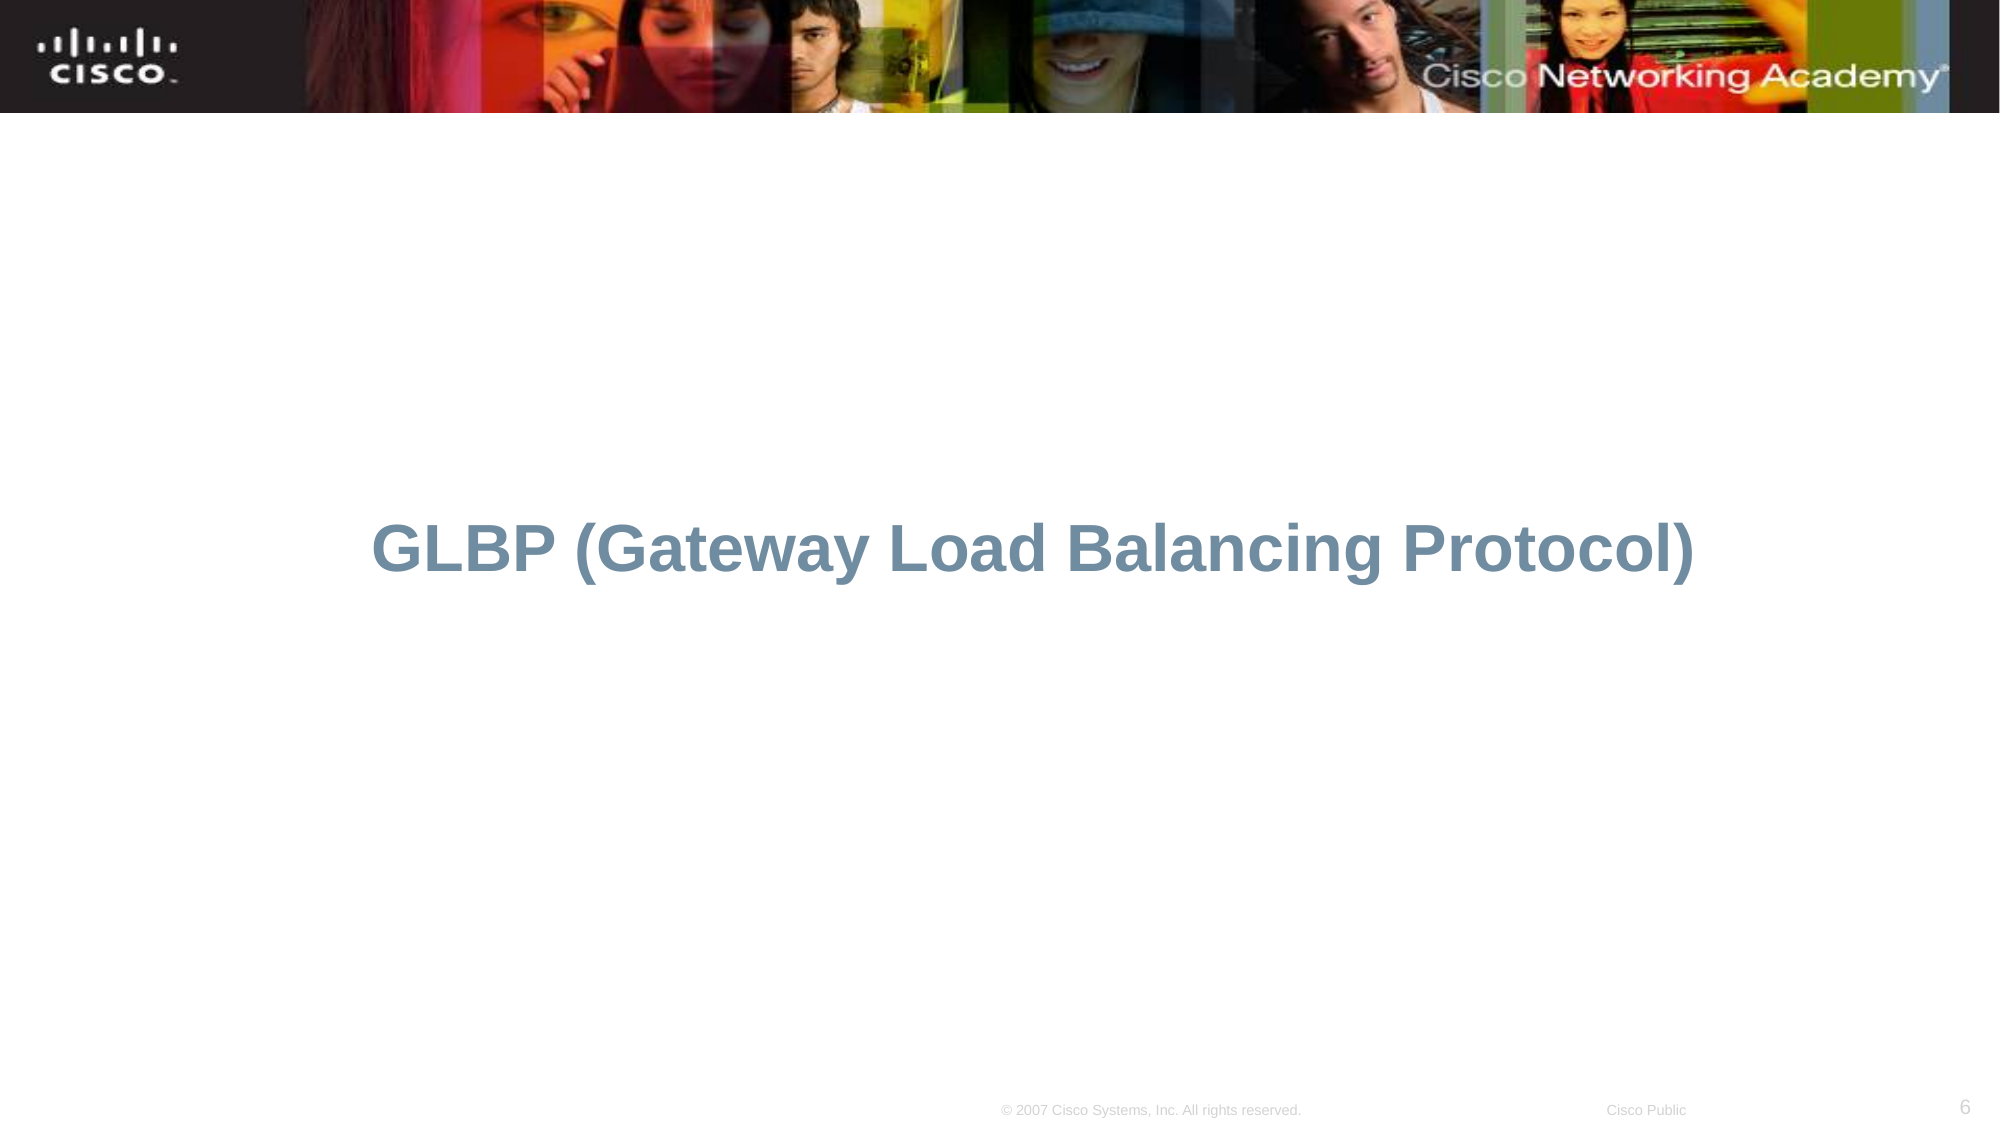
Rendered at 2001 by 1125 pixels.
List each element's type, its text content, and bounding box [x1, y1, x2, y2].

picture [0, 0, 2000, 113]
title GLBP (Gateway Load Balancing Protocol) [143, 454, 1926, 593]
